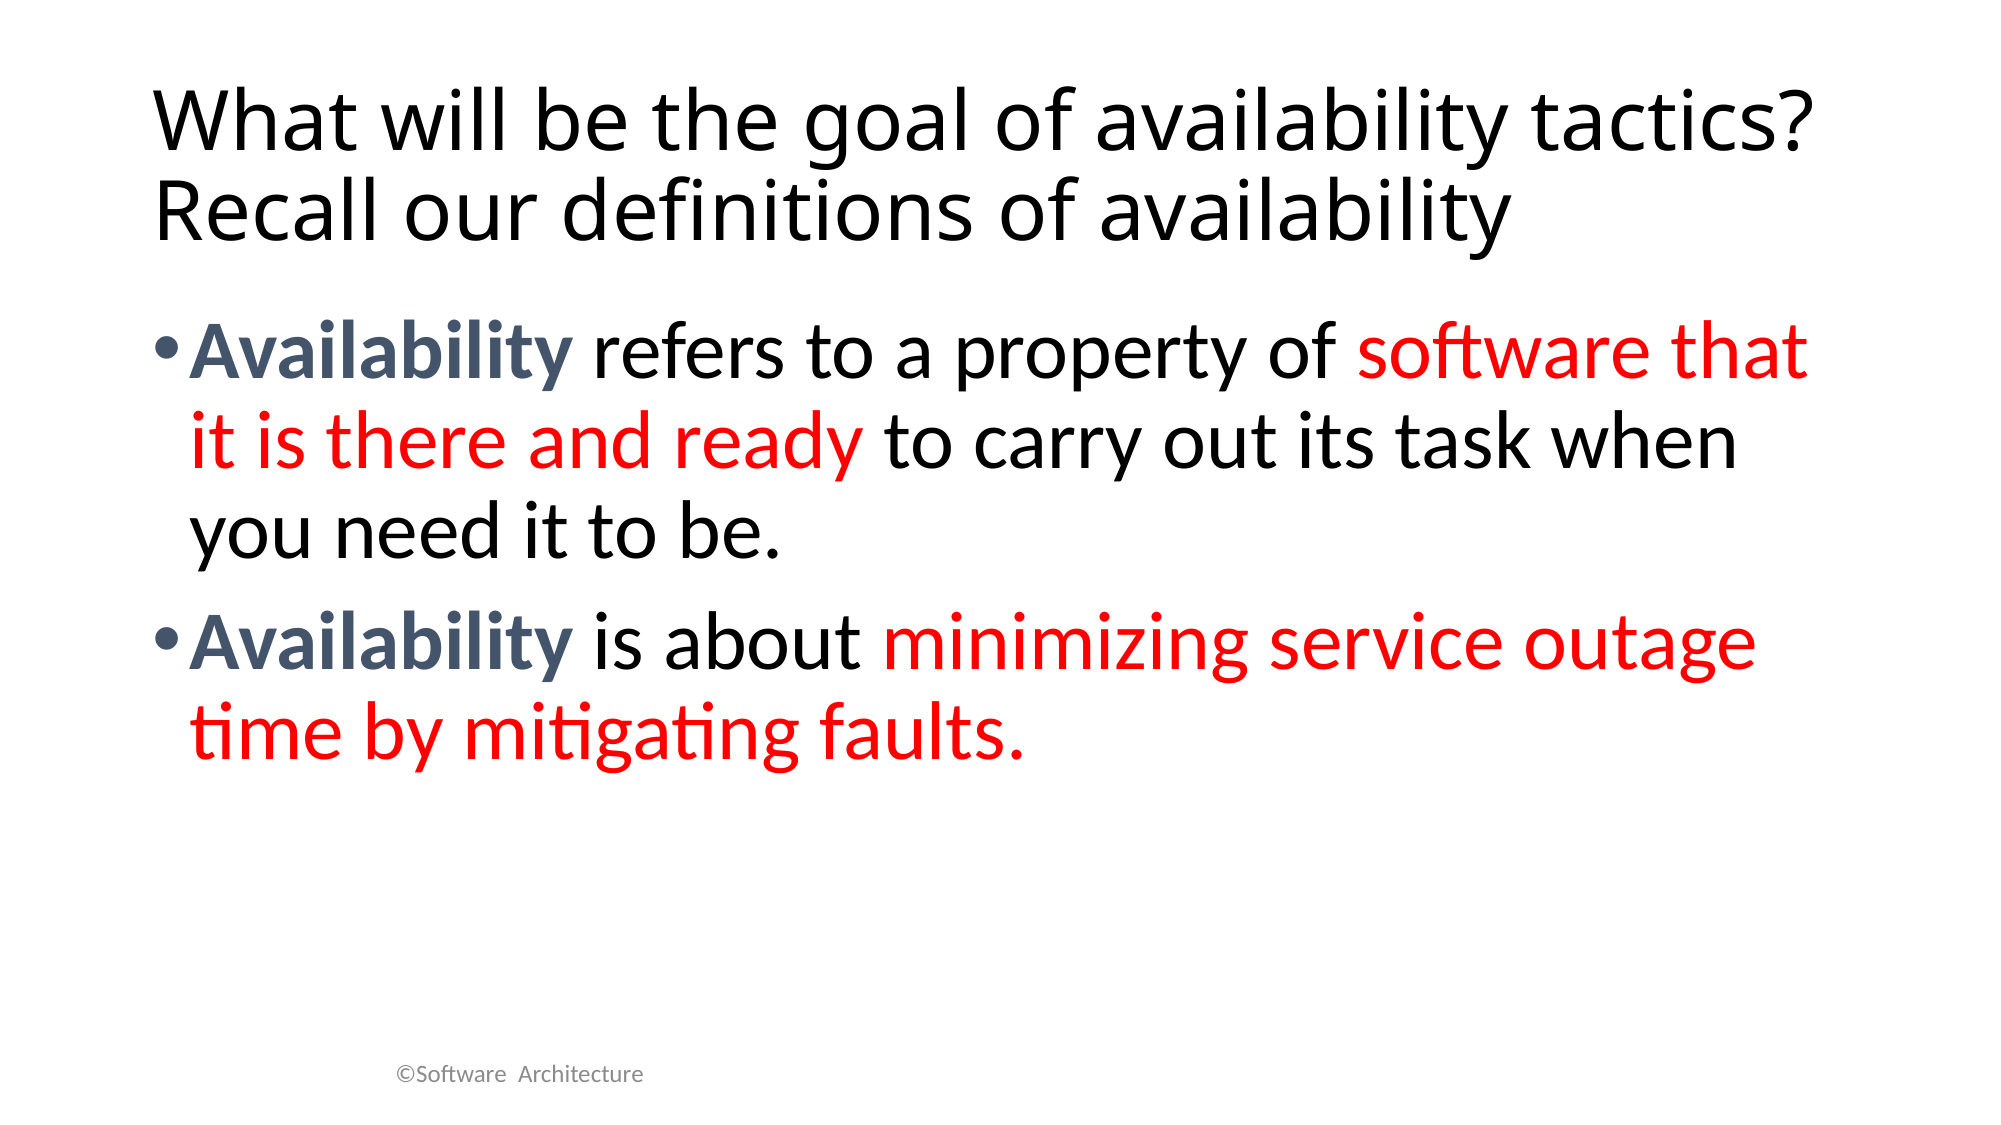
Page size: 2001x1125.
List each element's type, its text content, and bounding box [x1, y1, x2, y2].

footer ©Software Architecture [0, 1042, 1040, 1103]
list Availability refers to a property of software that it is there and ready to carry out its task when you need it to be. Availability is about minimizing service outage time by mitigating faults. [137, 299, 1863, 1014]
title What will be the goal of availability tactics? Recall our definitions of availability [137, 59, 1863, 278]
